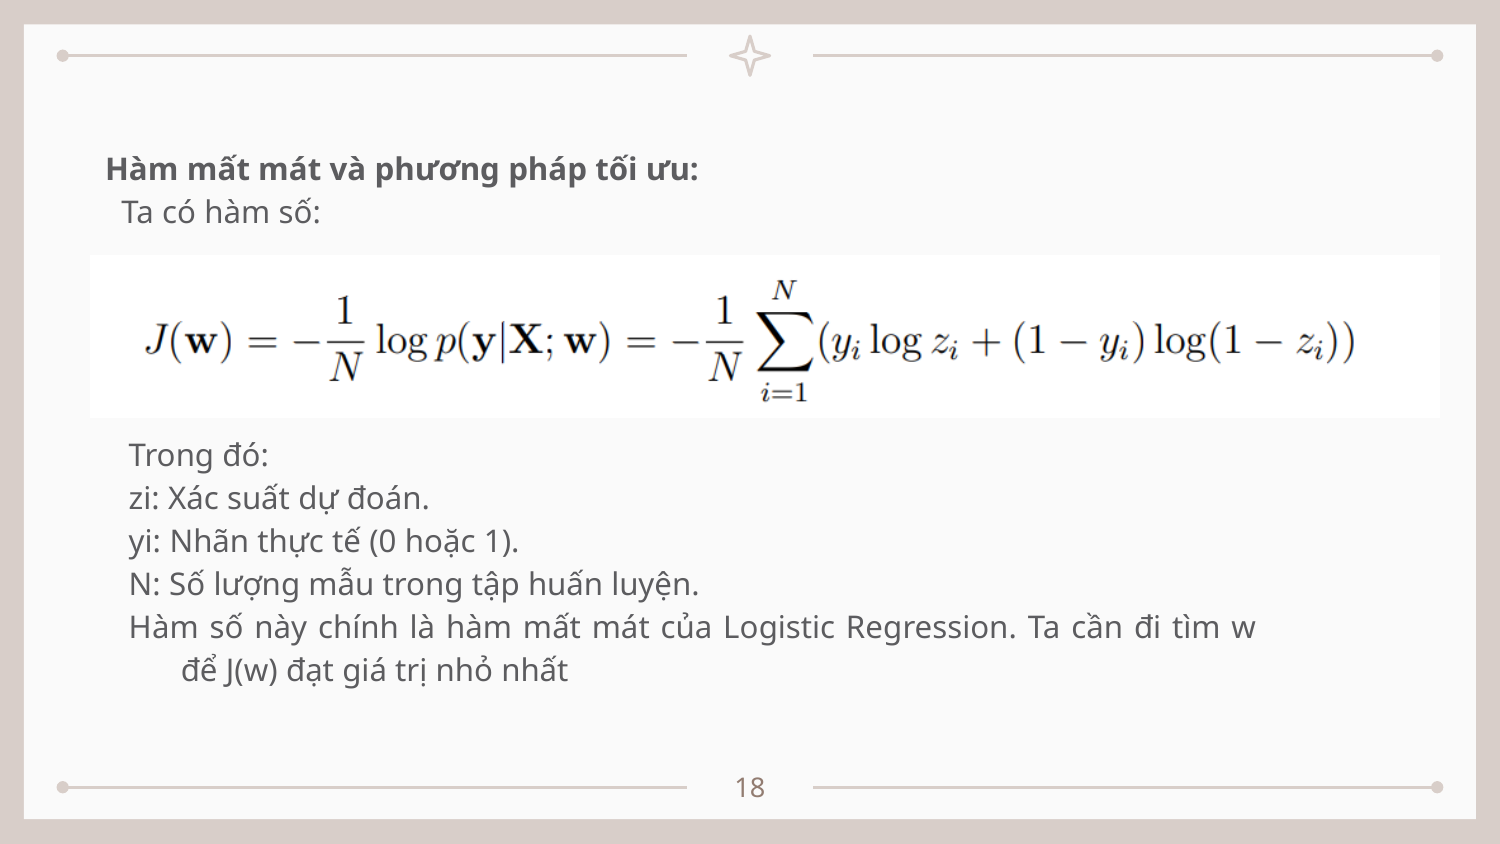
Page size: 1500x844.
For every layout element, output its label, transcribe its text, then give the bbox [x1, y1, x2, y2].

text_box Trong đó: zi: Xác suất dự đoán. yi​: Nhãn thực tế (0 hoặc 1). N: Số lượng mẫu trong tập huấn luyện. Hàm số này chính là hàm mất mát của Logistic Regression. Ta cần đi tìm w để J(w) đạt giá trị nhỏ nhất [90, 455, 1273, 662]
subtitle Hàm mất mát và phương pháp tối ưu: Ta có hàm số: [67, 84, 1249, 290]
slide_number 18 [705, 755, 795, 810]
picture [90, 254, 1440, 418]
